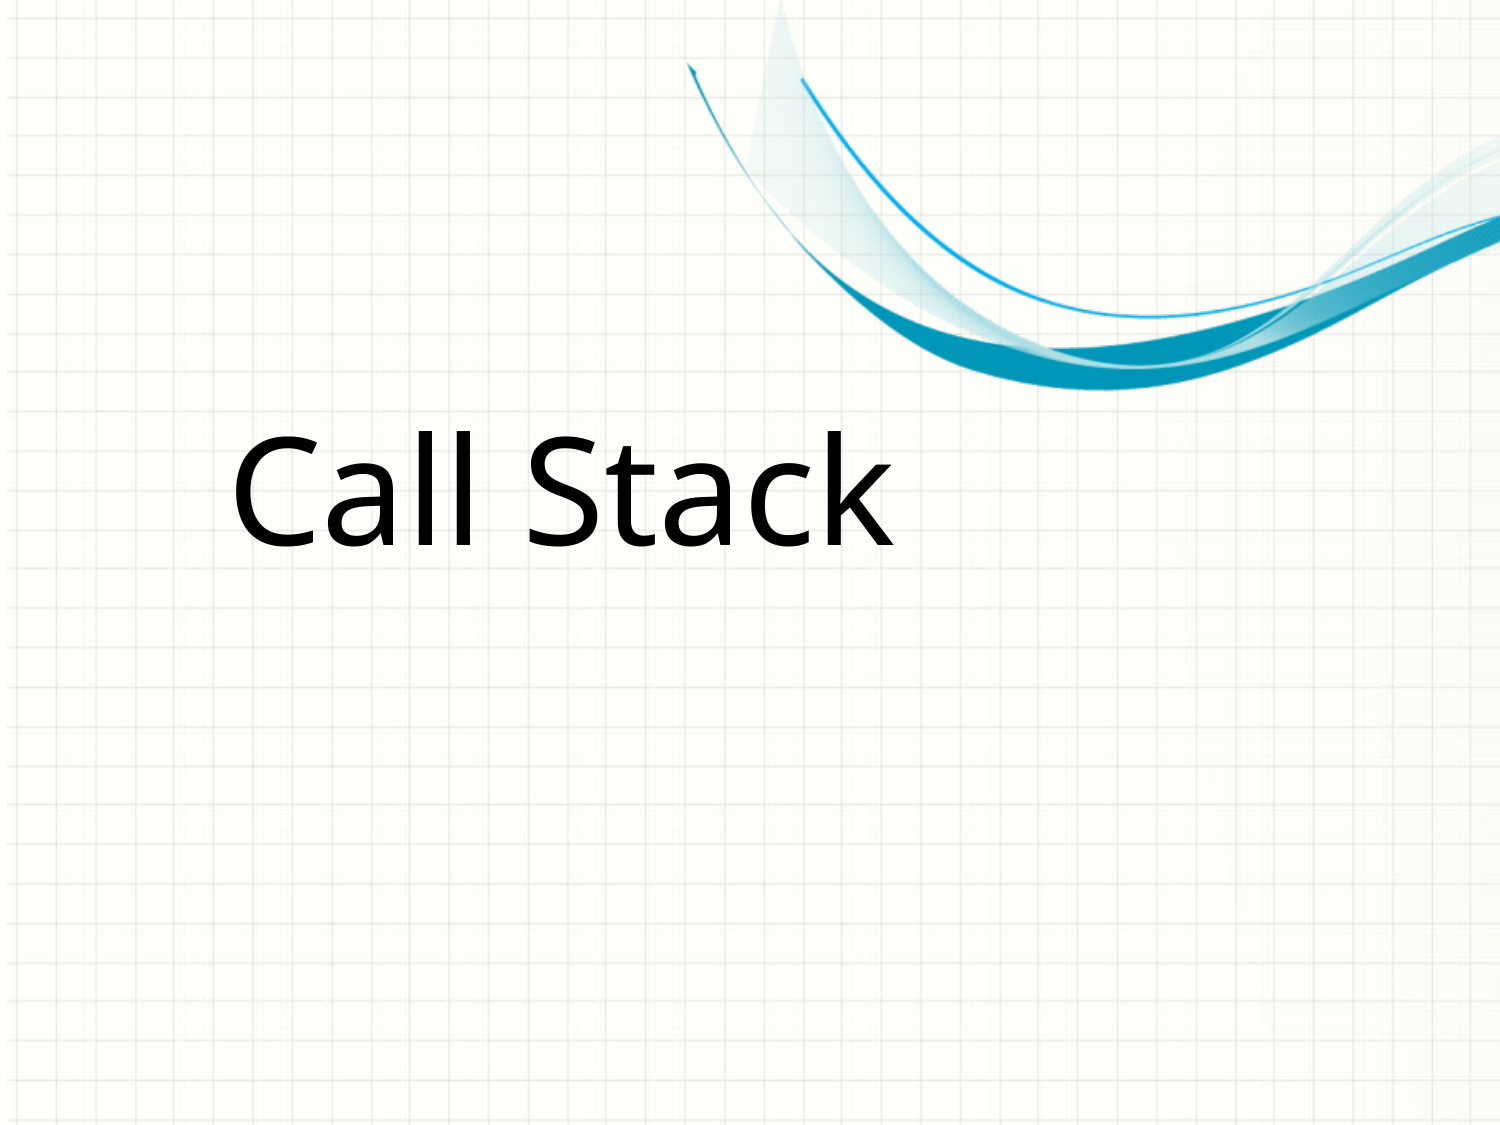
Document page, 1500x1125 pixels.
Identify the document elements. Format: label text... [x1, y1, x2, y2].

text_box Call Stack [212, 387, 680, 1013]
picture [7, 0, 1500, 1125]
